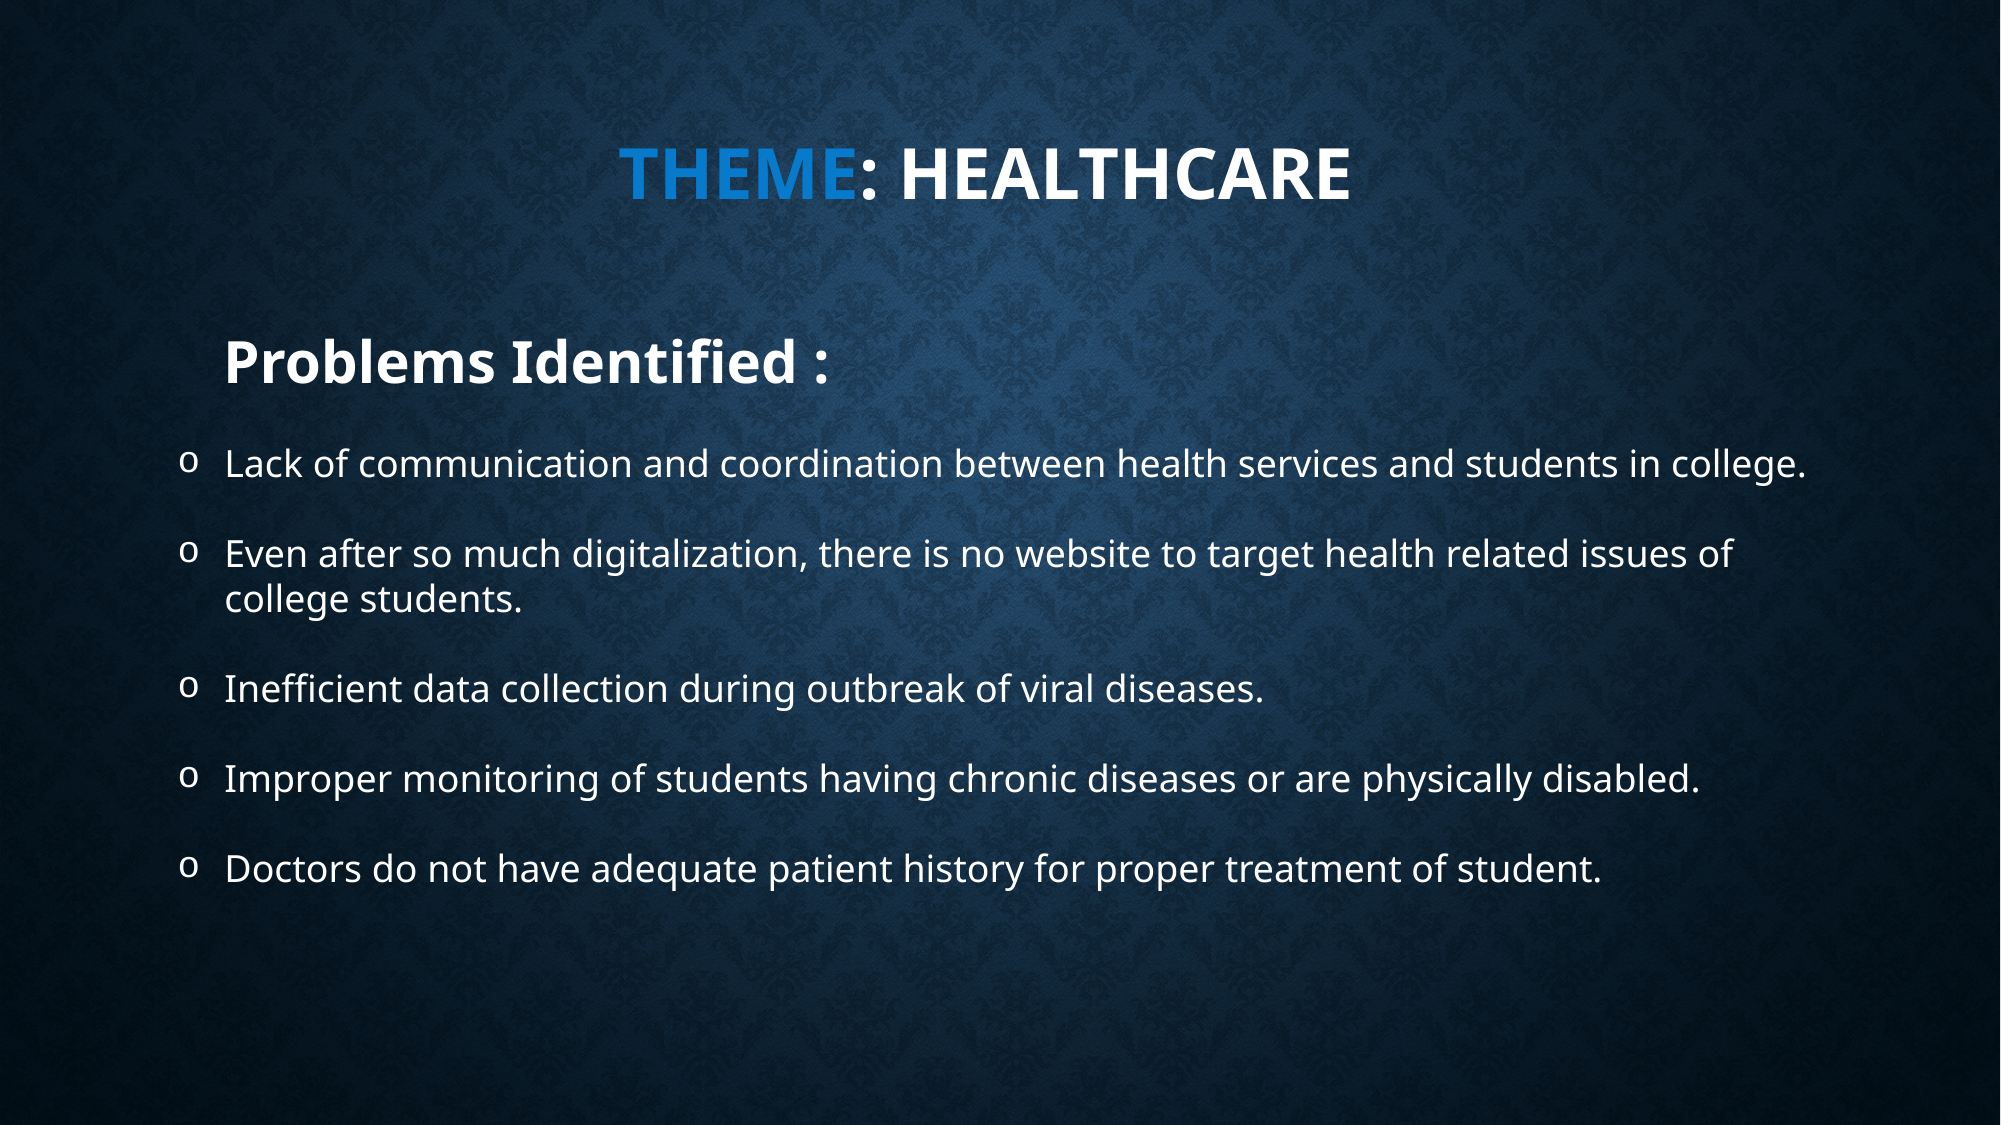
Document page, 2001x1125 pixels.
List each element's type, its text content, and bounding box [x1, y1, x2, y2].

title Theme: HealthCare [137, 67, 1836, 286]
text_box Problems Identified : Lack of communication and coordination between health services and students in college. Even after so much digitalization, there is no website to target health related issues of college students. Inefficient data collection during outbreak of viral diseases. Improper monitoring of students having chronic diseases or are physically disabled. Doctors do not have adequate patient history for proper treatment of student. [162, 317, 1836, 943]
